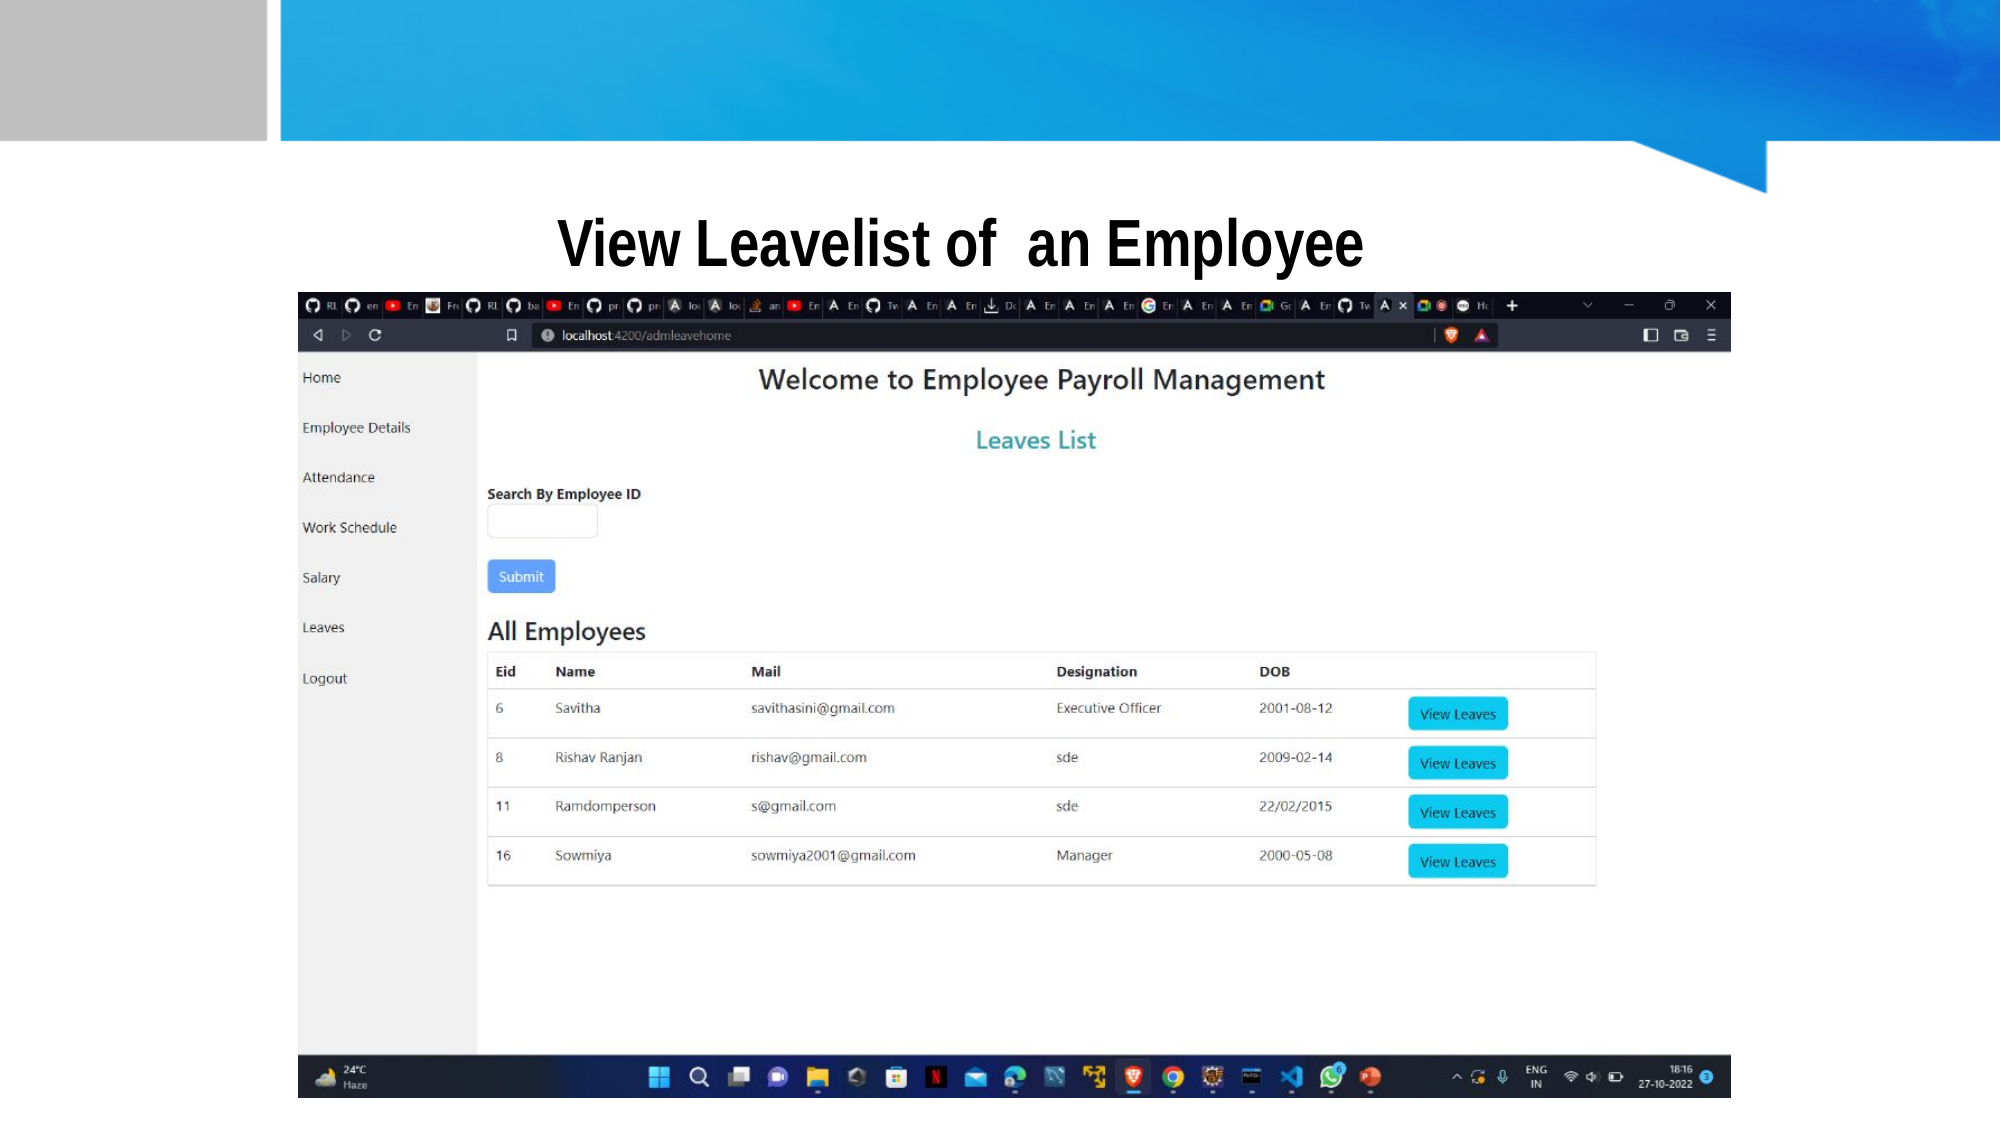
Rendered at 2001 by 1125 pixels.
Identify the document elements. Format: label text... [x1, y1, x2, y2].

picture [0, 0, 2000, 1125]
list View Leavelist of an Employee [99, 192, 1901, 1006]
